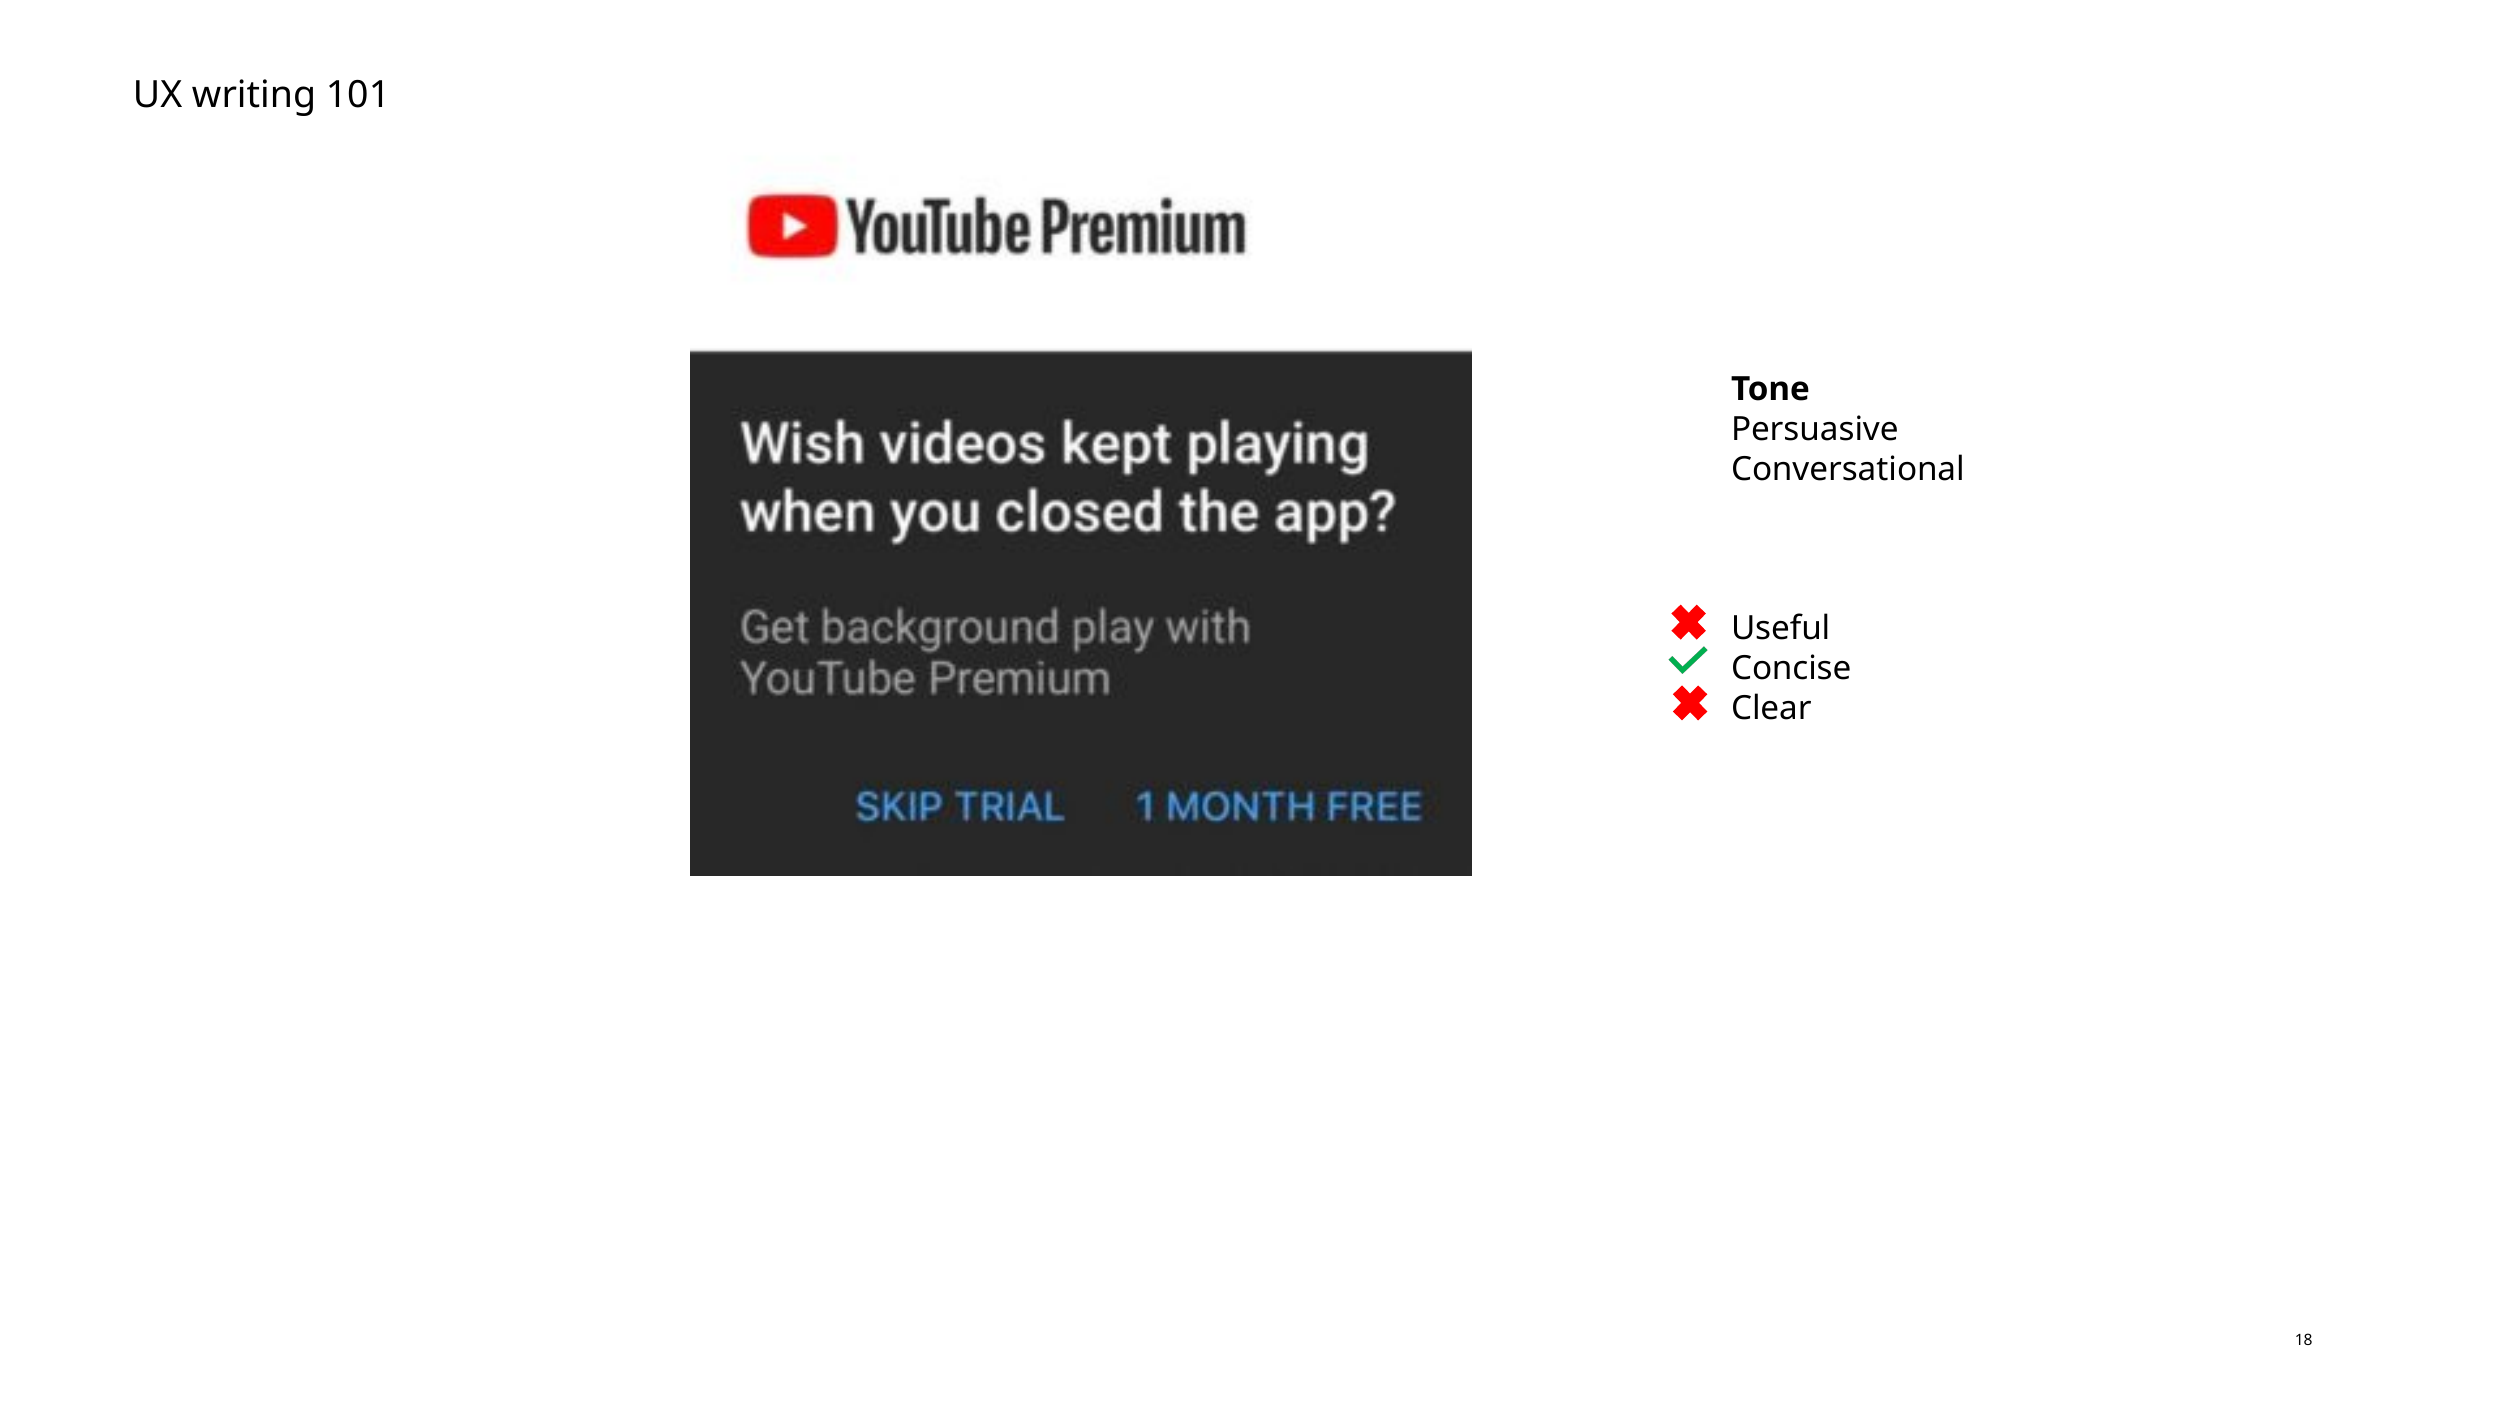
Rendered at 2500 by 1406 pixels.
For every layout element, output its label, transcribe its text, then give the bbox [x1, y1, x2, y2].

slide_number 18 [1765, 1303, 2328, 1378]
picture [690, 115, 1472, 876]
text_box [1668, 351, 2012, 743]
text_box UX writing 101 [118, 67, 1061, 116]
